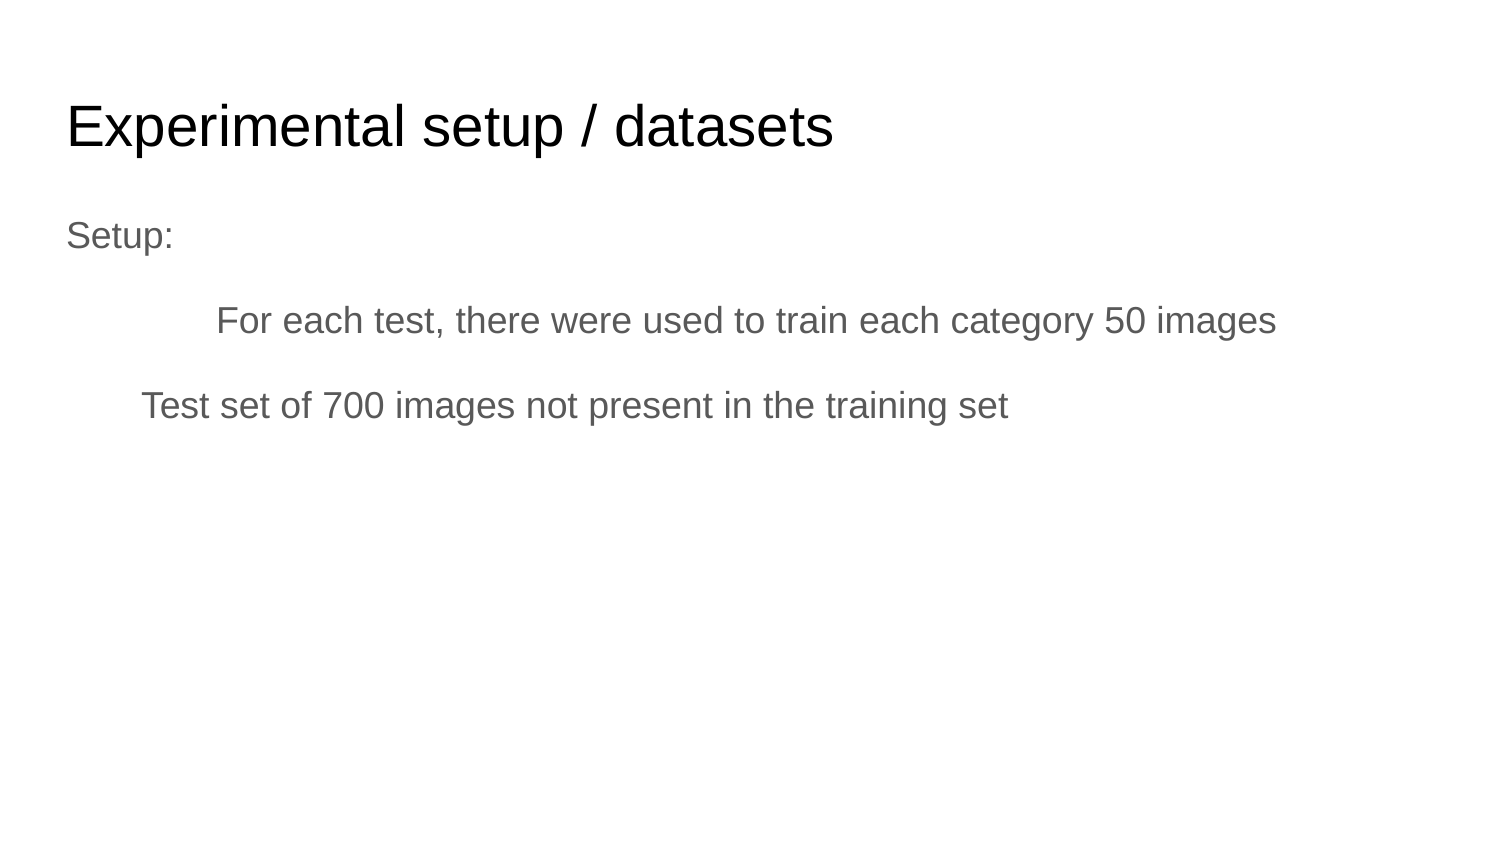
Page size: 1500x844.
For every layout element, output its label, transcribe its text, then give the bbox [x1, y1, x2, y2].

title Experimental setup / datasets [51, 72, 1449, 167]
list Setup: For each test, there were used to train each category 50 images Test set of 700 images not present in the training set [51, 189, 1449, 750]
